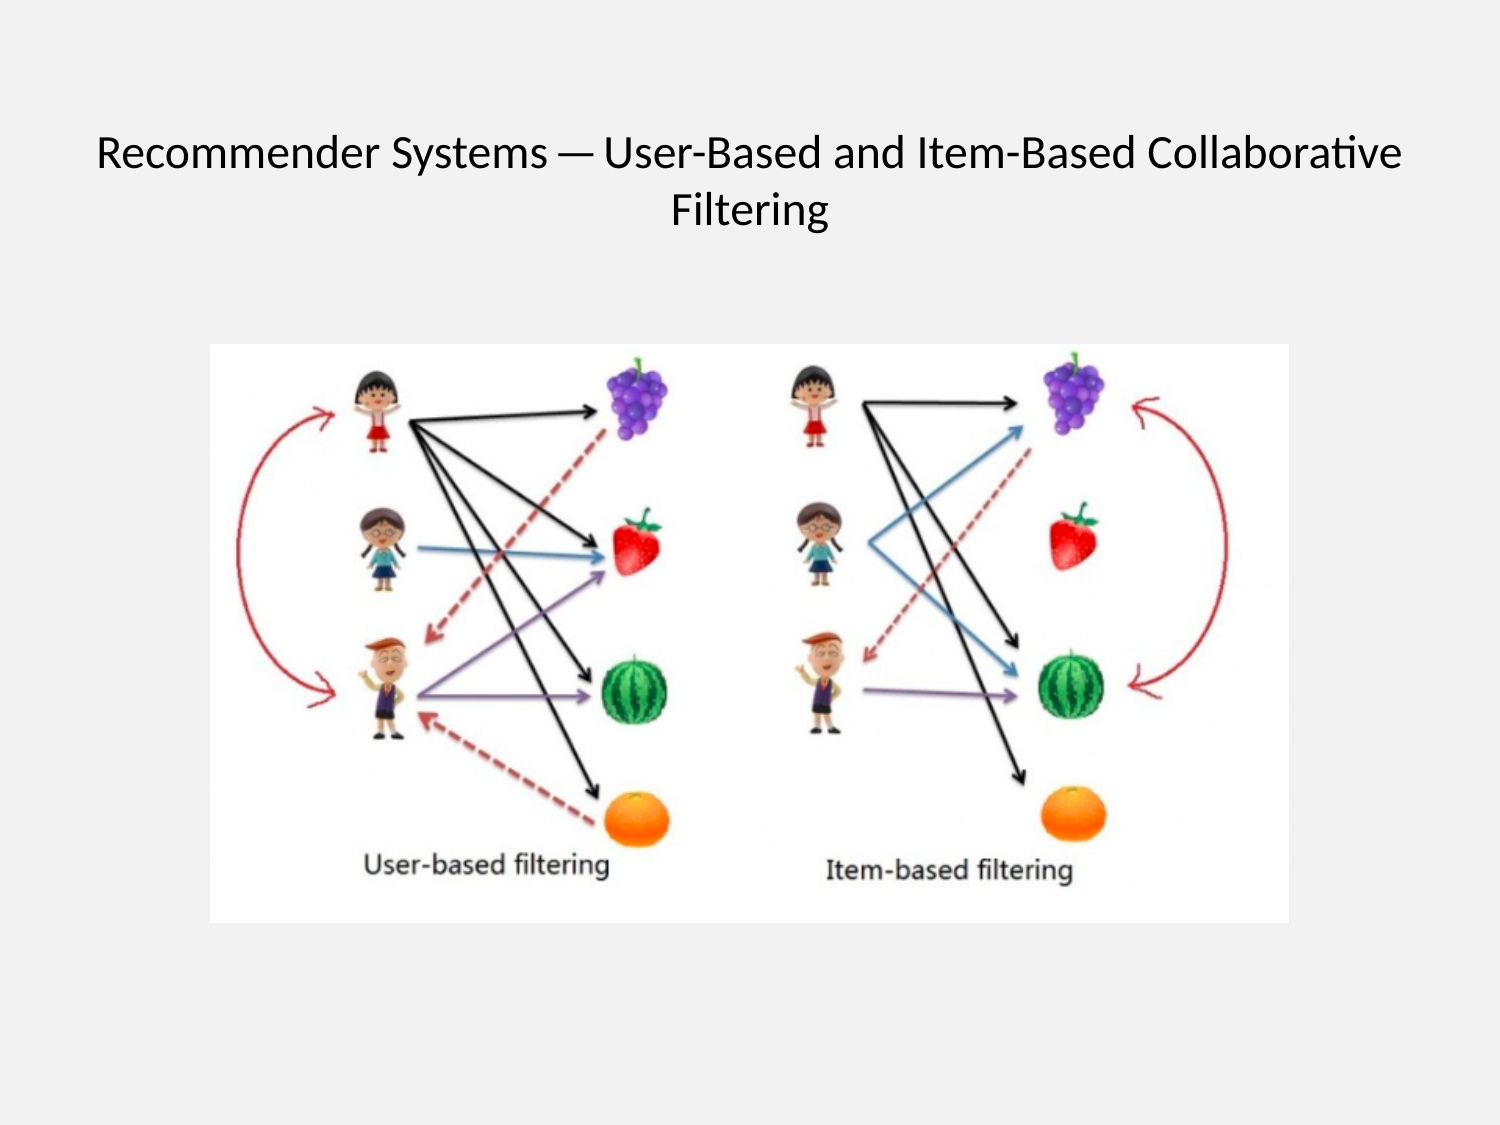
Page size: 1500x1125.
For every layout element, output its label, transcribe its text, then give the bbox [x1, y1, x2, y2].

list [210, 344, 1290, 923]
title Recommender Systems — User-Based and Item-Based Collaborative Filtering [75, 112, 1425, 300]
